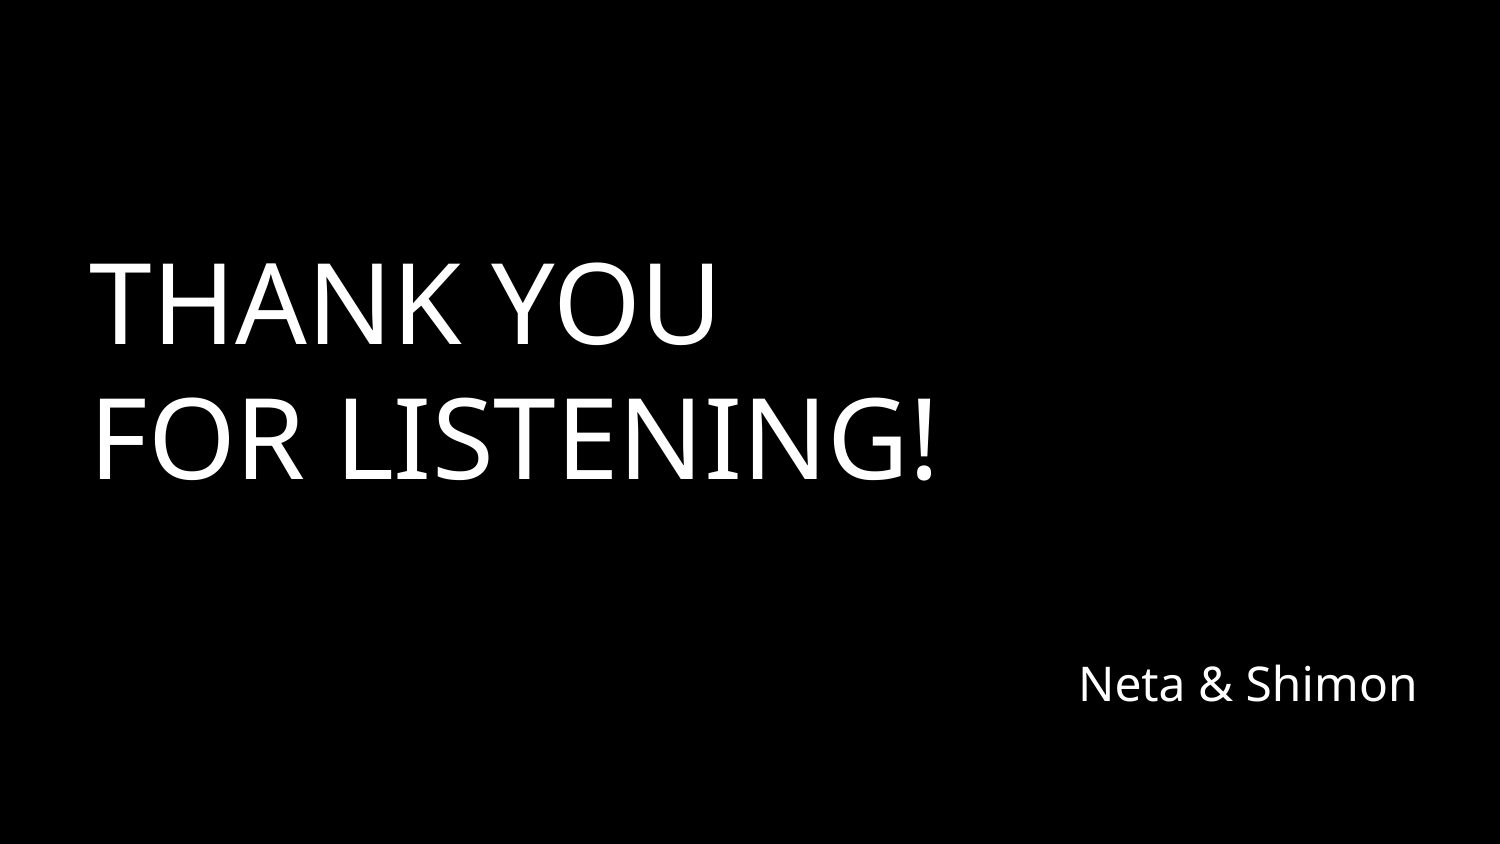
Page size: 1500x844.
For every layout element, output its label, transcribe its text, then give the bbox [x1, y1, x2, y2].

title THANK YOU FOR LISTENING! [74, 216, 1191, 504]
text_box Neta & Shimon [1063, 630, 1453, 718]
